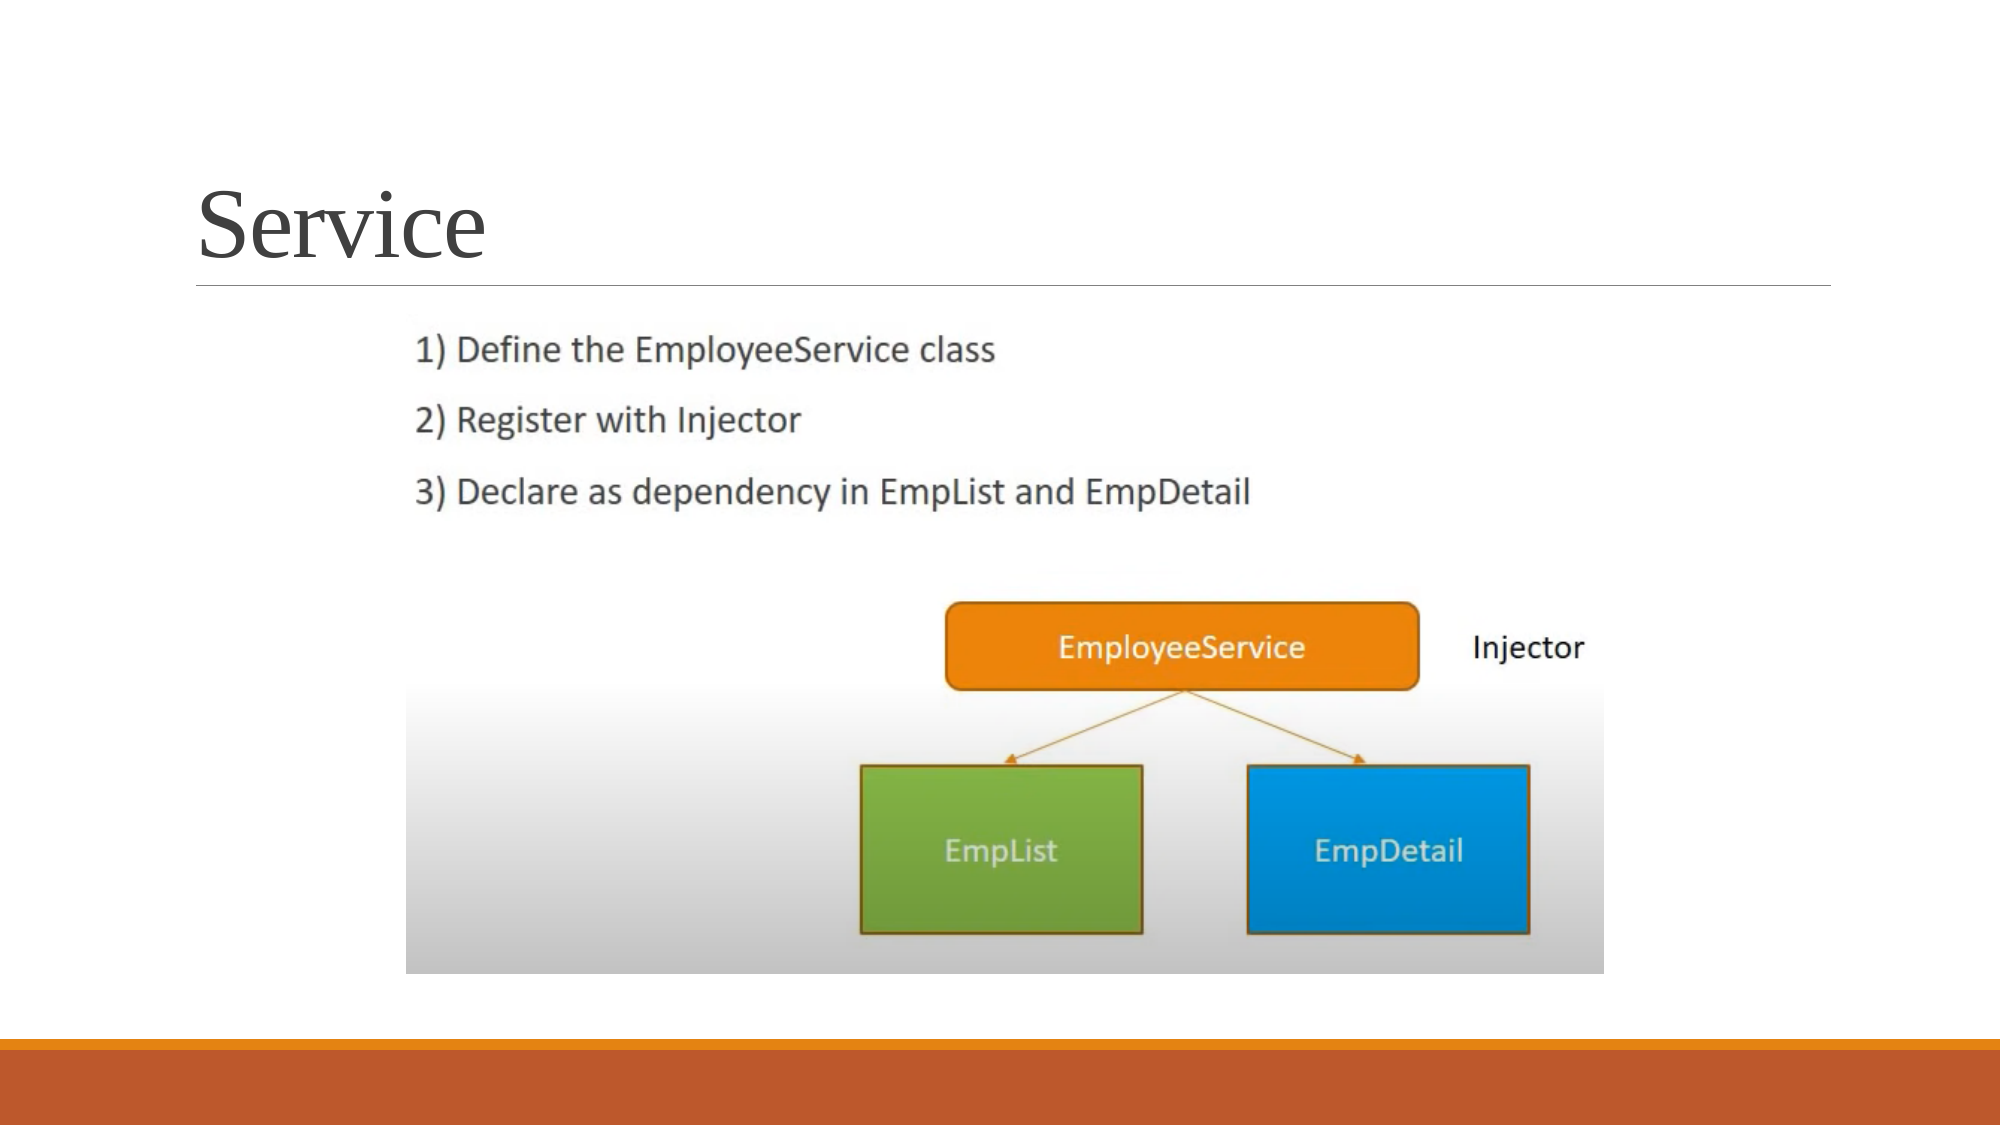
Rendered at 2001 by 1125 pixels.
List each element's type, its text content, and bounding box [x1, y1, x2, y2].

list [405, 312, 1605, 974]
title Service [180, 47, 1830, 285]
